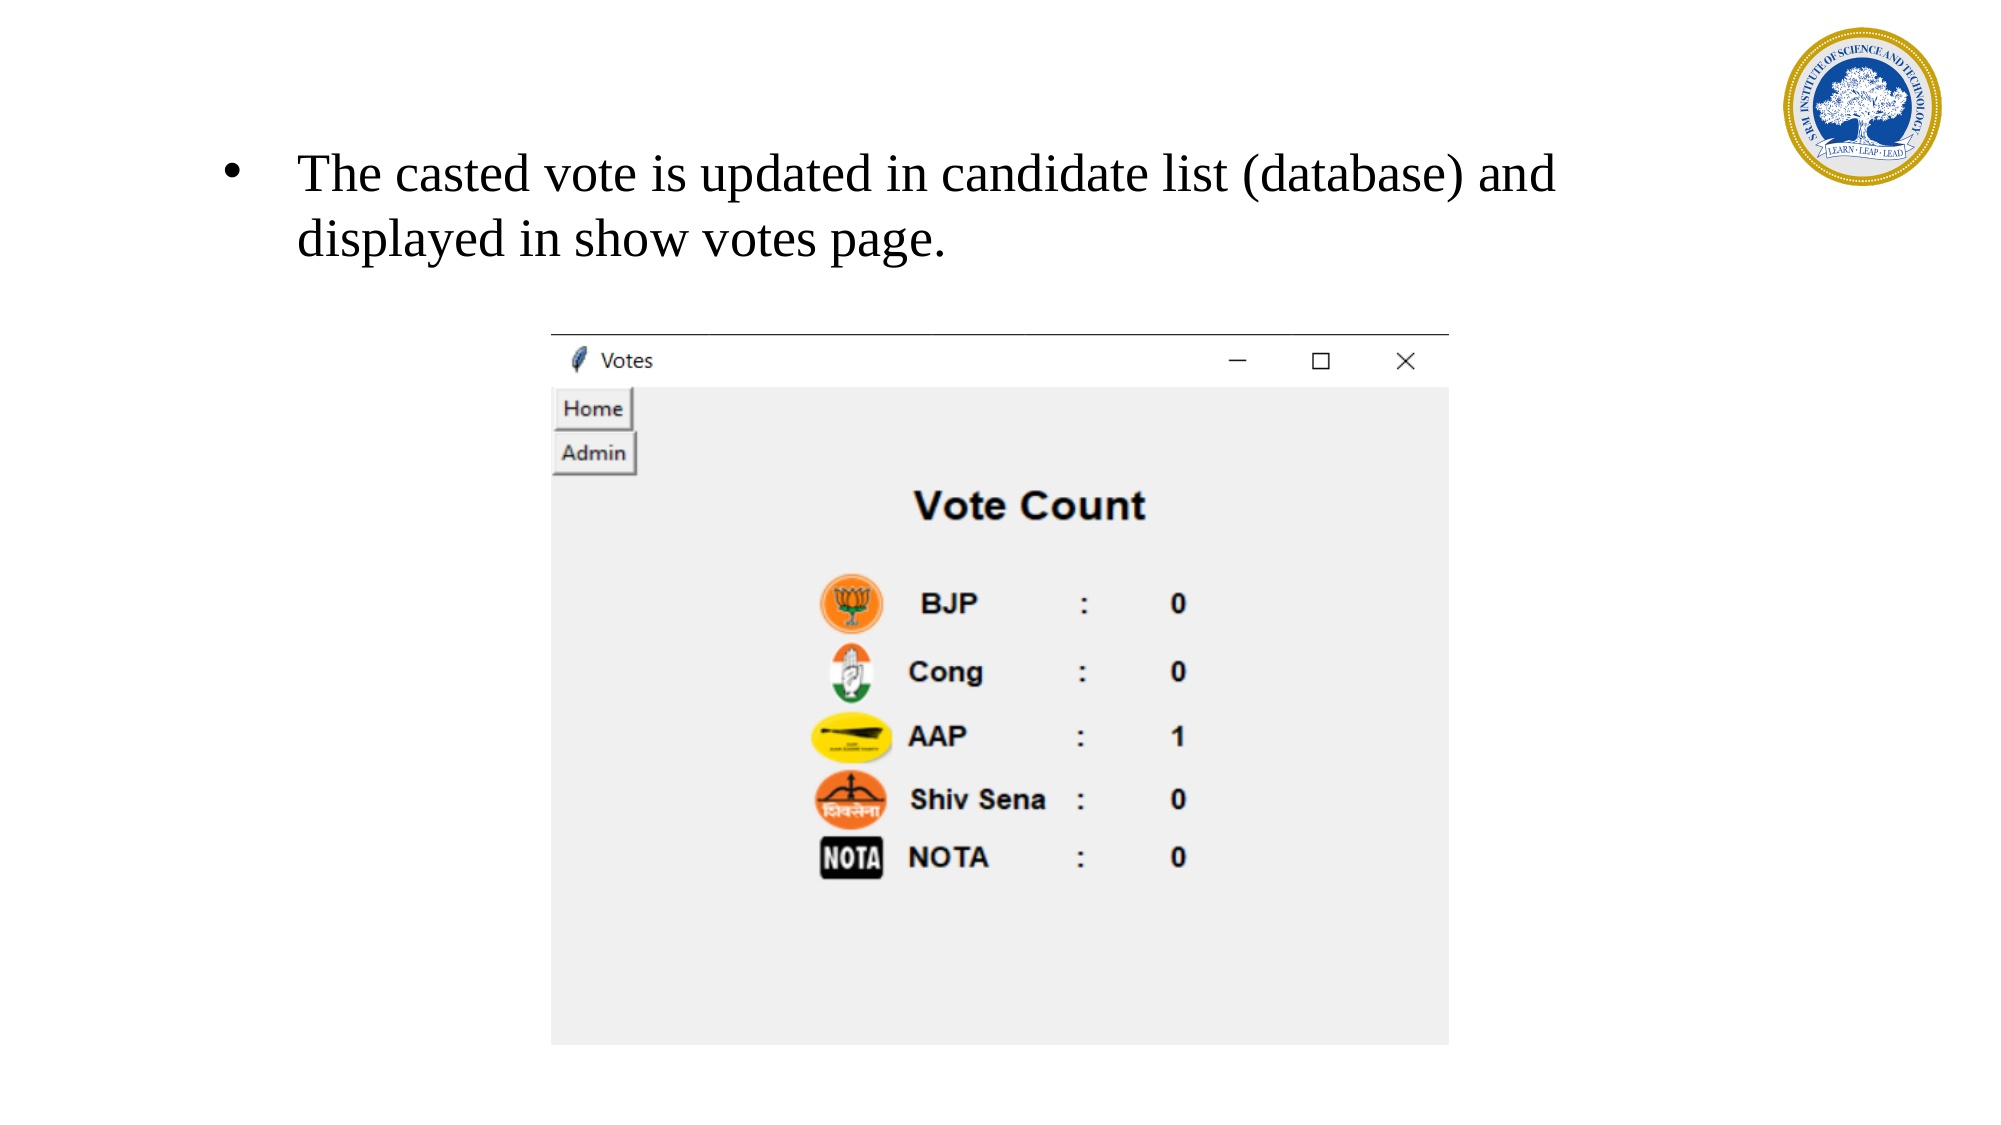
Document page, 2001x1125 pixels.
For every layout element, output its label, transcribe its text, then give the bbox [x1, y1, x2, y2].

picture [551, 334, 1449, 1045]
picture [1783, 27, 1942, 186]
text_box The casted vote is updated in candidate list (database) and displayed in show votes page. [208, 129, 1736, 275]
